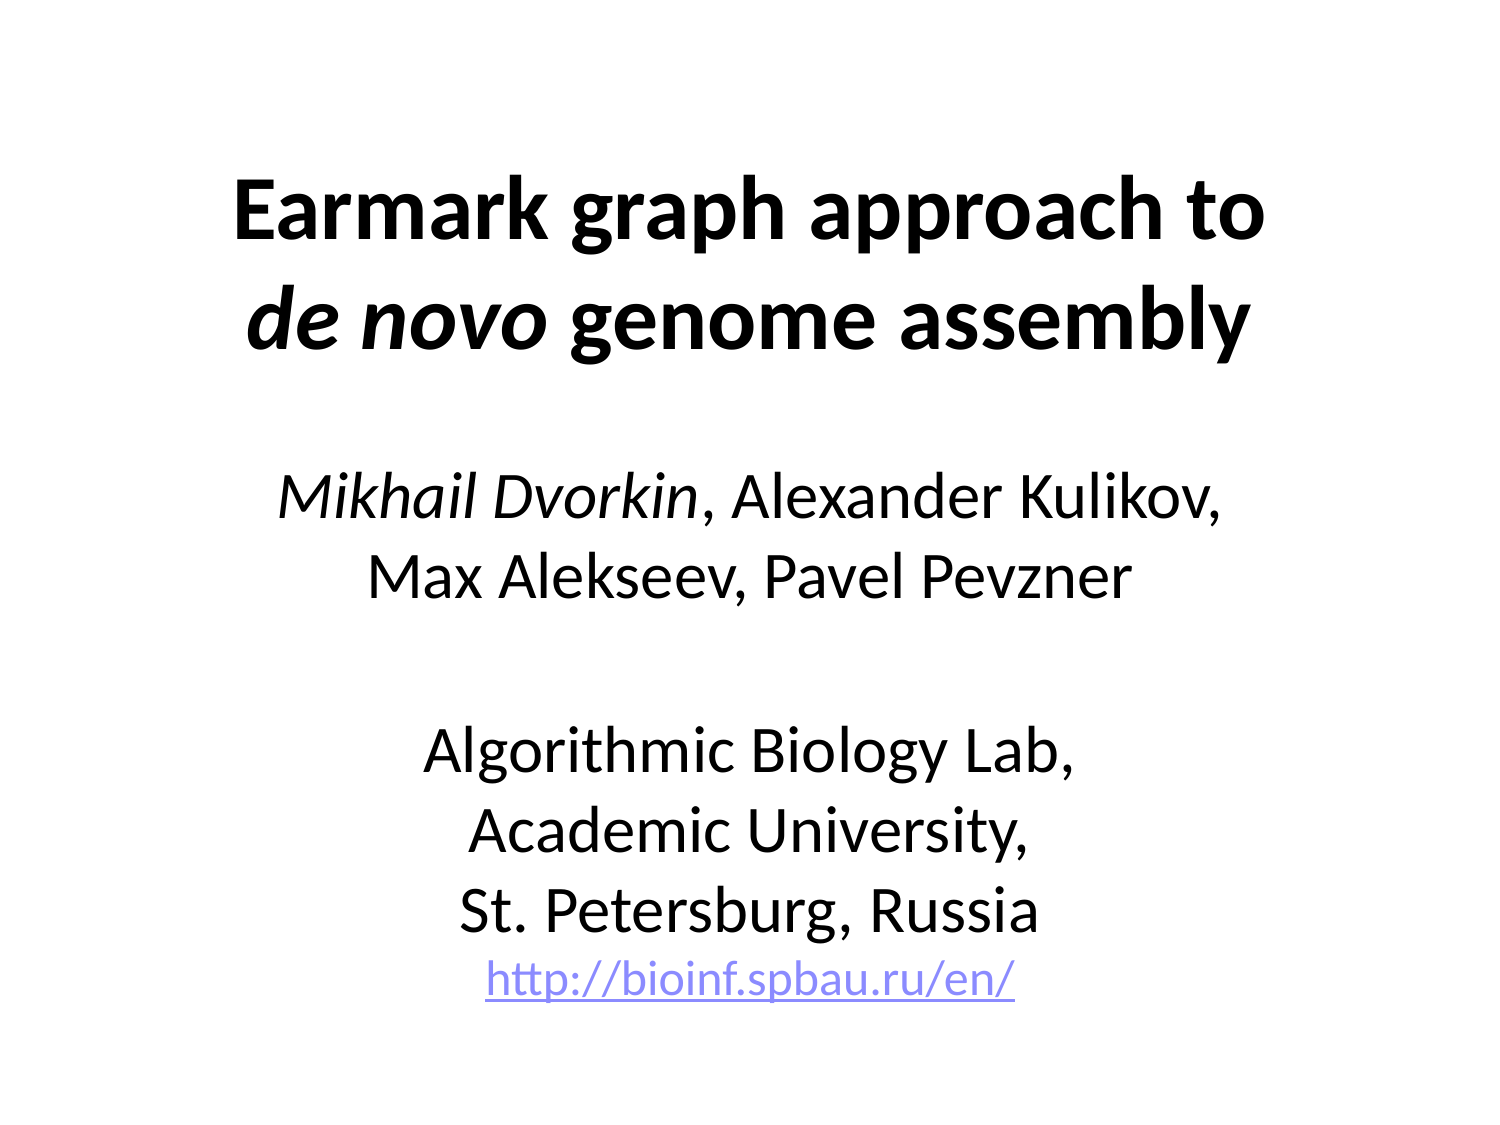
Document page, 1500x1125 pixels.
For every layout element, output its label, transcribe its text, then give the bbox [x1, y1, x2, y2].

title Earmark graph approach to de novo genome assembly [112, 137, 1388, 379]
subtitle Mikhail Dvorkin, Alexander Kulikov, Max Alekseev, Pavel Pevzner Algorithmic Biology Lab, Academic University, St. Petersburg, Russia http://bioinf.spbau.ru/en/ [225, 444, 1275, 1047]
